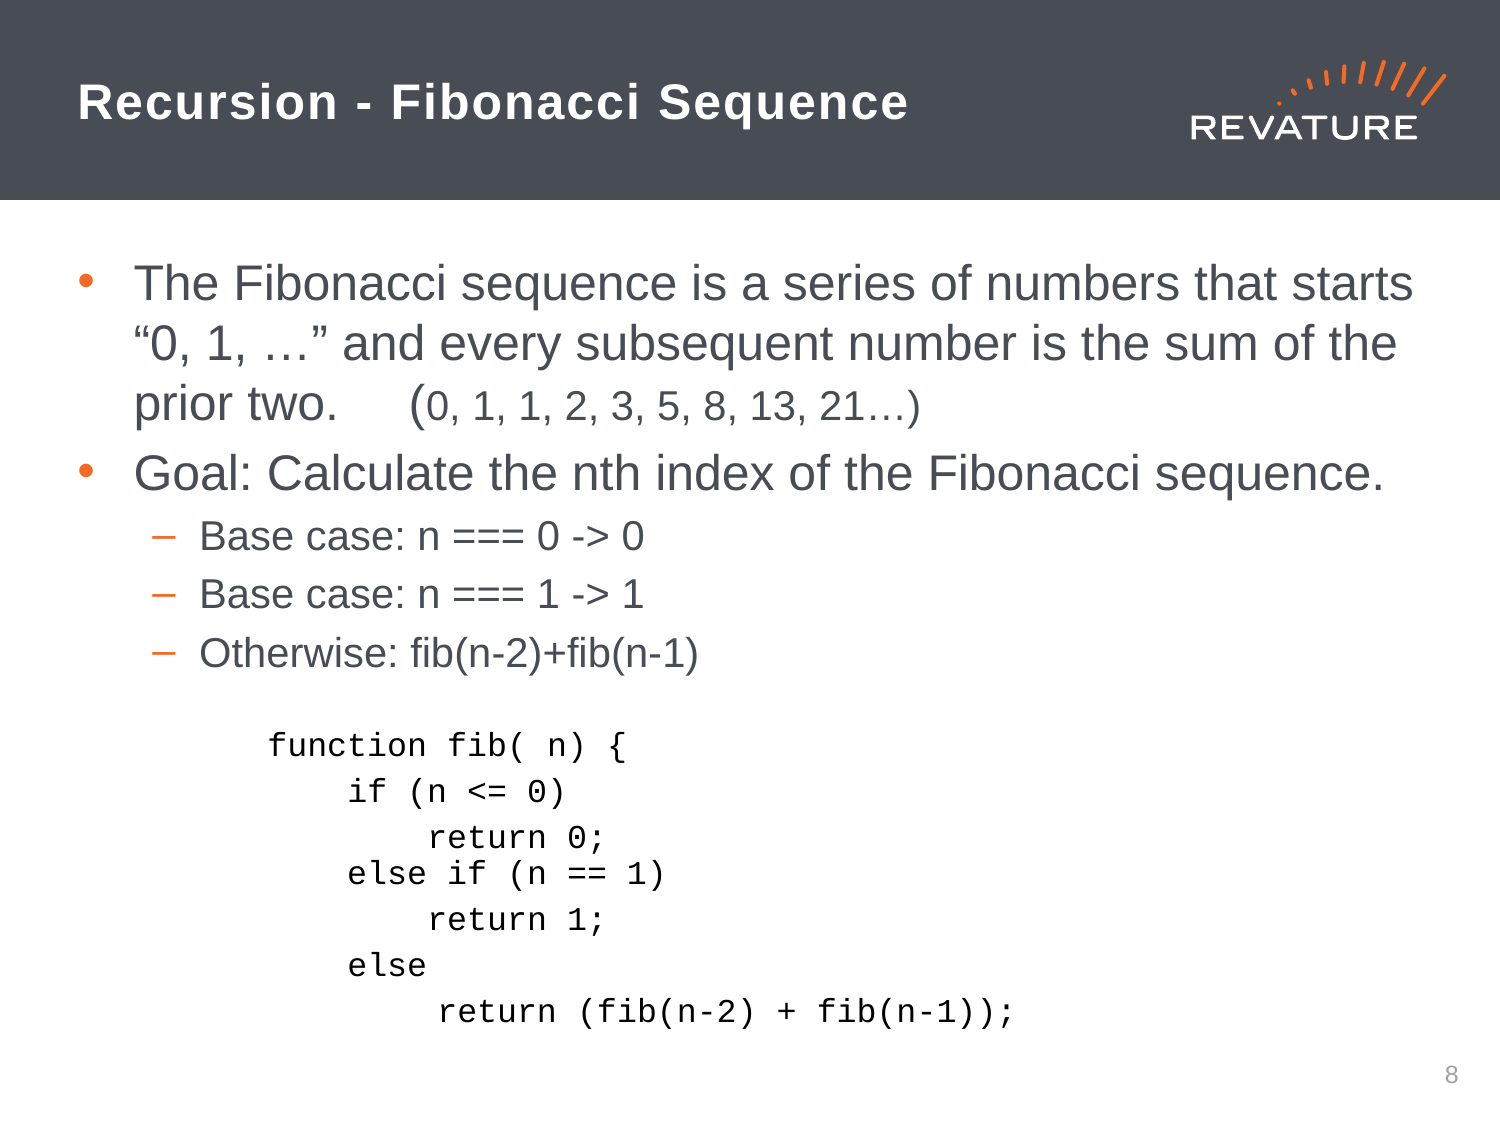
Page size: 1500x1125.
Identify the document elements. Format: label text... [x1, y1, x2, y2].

text_box function fib( n) { if (n <= 0) return 0; else if (n == 1) return 1; else return (fib(n-2) + fib(n-1)); [252, 720, 1248, 1037]
title Recursion - Fibonacci Sequence [62, 0, 1084, 200]
slide_number 7 [1332, 1043, 1474, 1104]
list The Fibonacci sequence is a series of numbers that starts “0, 1, …” and every subsequent number is the sum of the prior two. (0, 1, 1, 2, 3, 5, 8, 13, 21…) Goal: Calculate the nth index of the Fibonacci sequence. Base case: n === 0 -> 0 Base case: n === 1 -> 1 Otherwise: fib(n-2)+fib(n-1) [62, 243, 1438, 1067]
